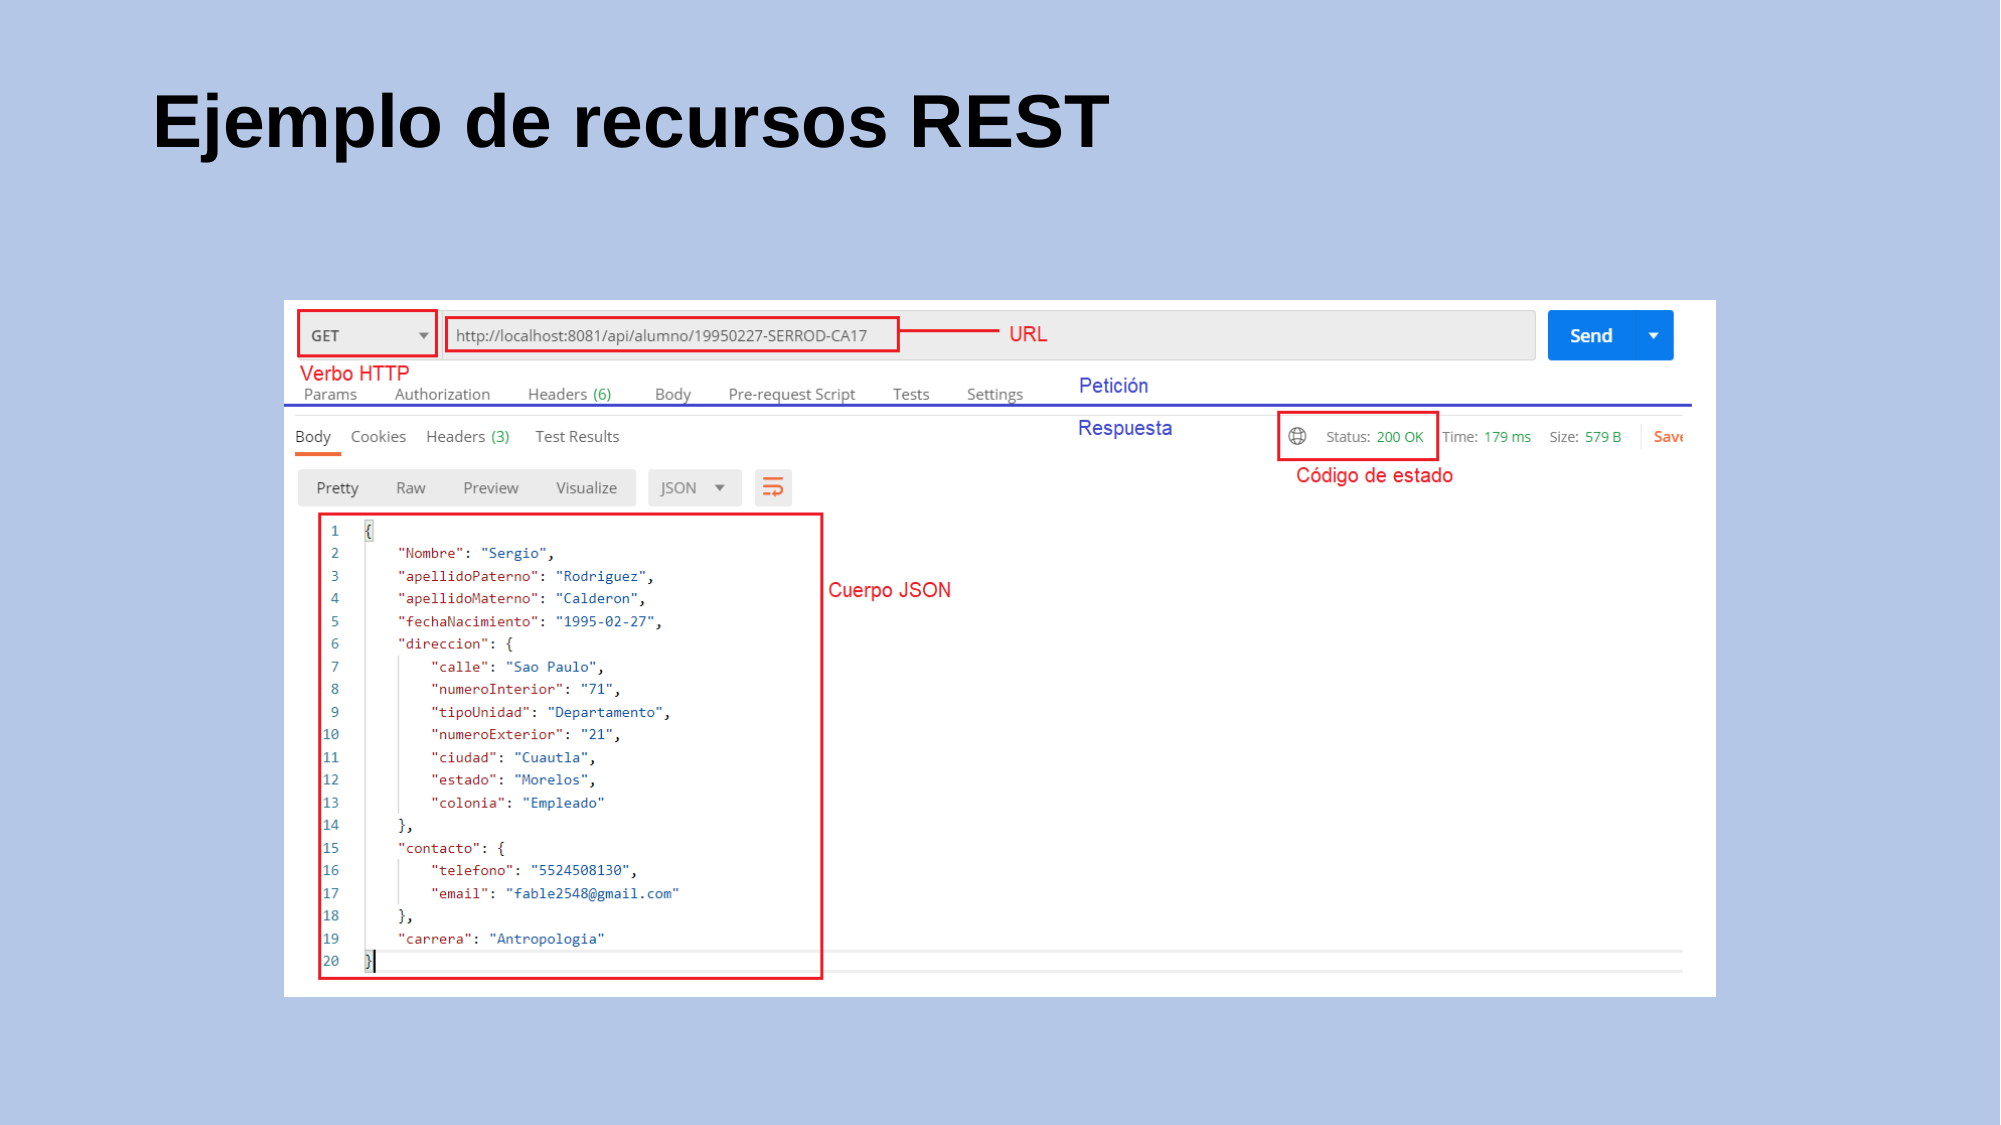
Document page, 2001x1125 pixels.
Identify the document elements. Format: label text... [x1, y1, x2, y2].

picture [284, 300, 1716, 998]
title Ejemplo de recursos REST [137, 59, 1863, 278]
